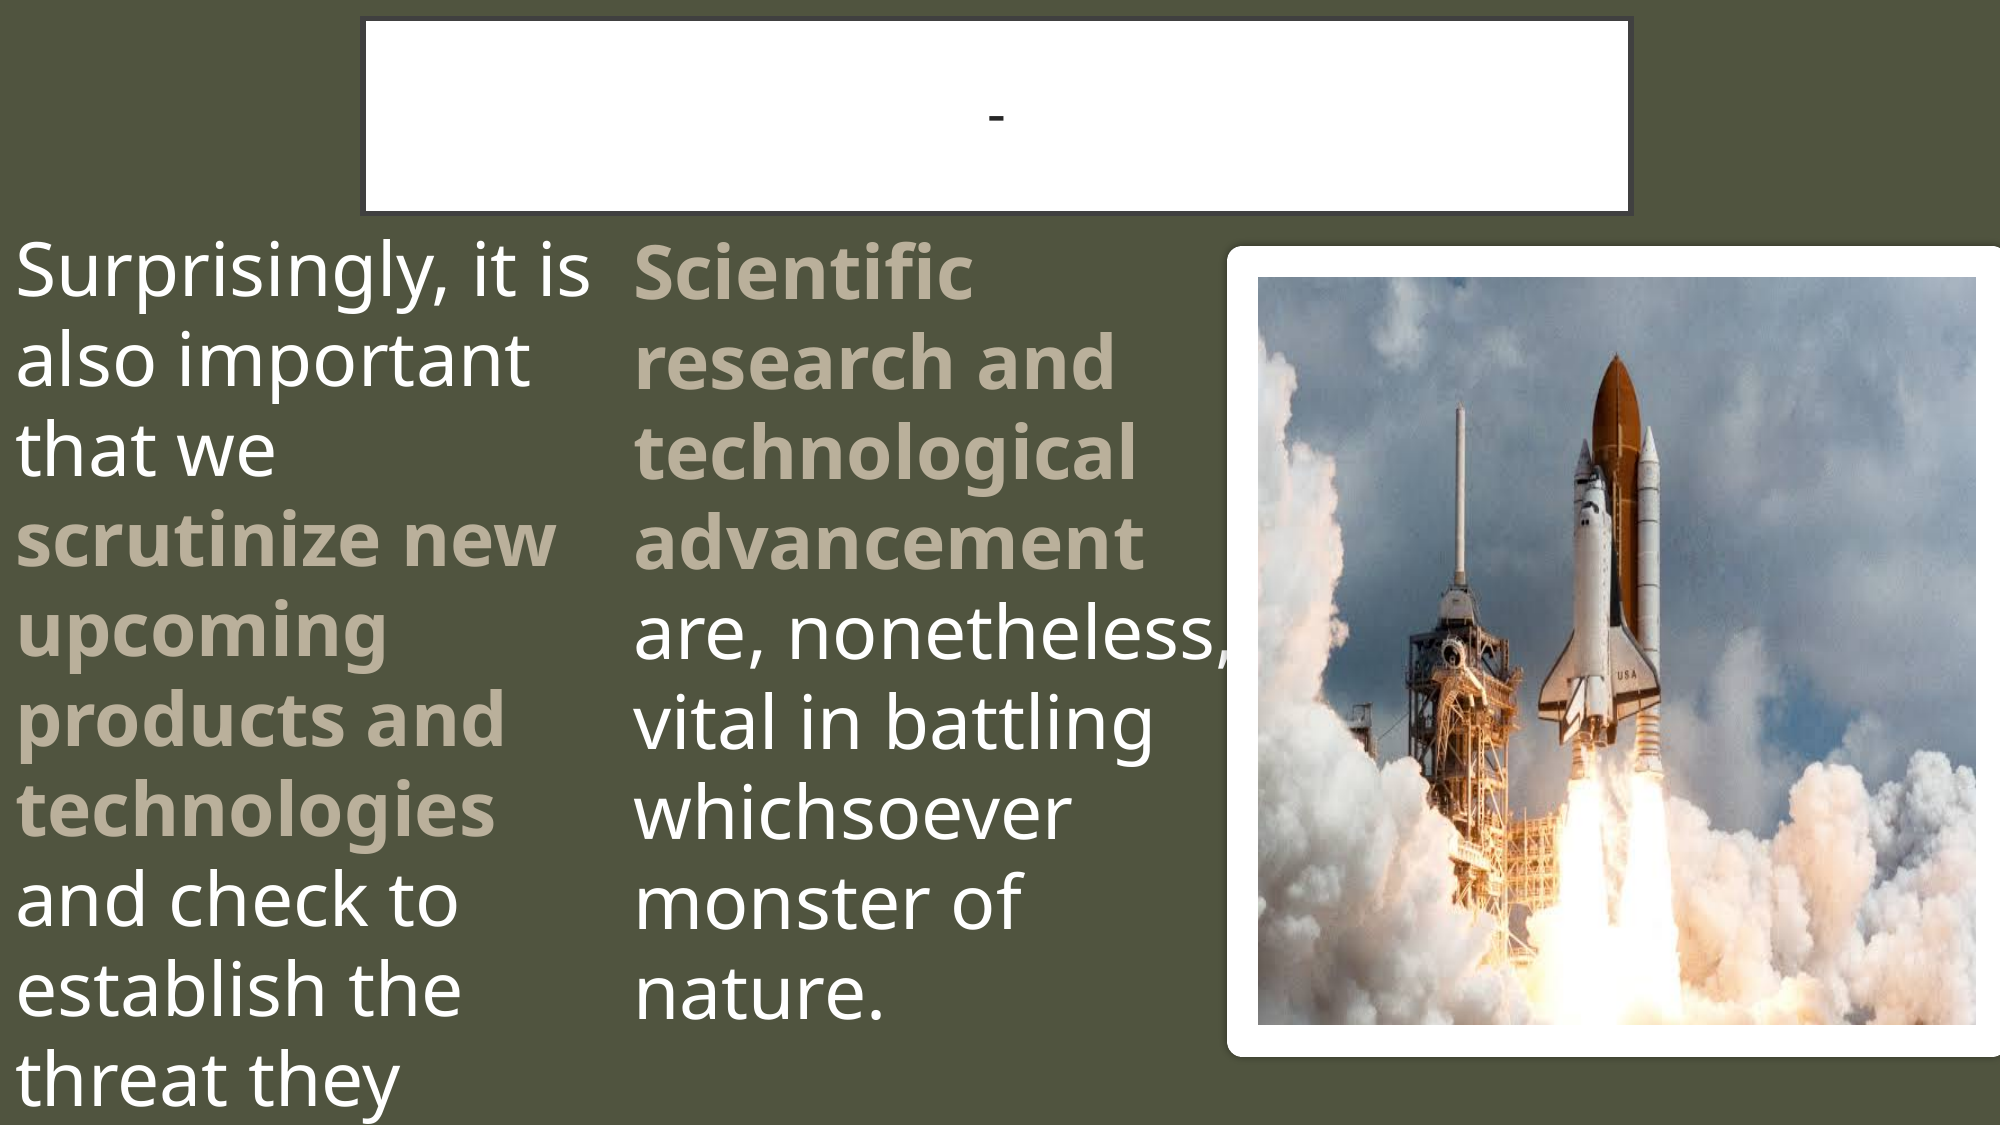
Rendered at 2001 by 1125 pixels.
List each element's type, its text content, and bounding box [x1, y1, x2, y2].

text_box Scientific research and technological advancement are, nonetheless, vital in battling whichsoever monster of nature. [618, 216, 1277, 1042]
title - [360, 16, 1634, 216]
list Surprisingly, it is also important that we scrutinize new upcoming products and technologies and check to establish the threat they might pose to the ozone layer. [0, 213, 638, 723]
picture [1257, 276, 1977, 1026]
